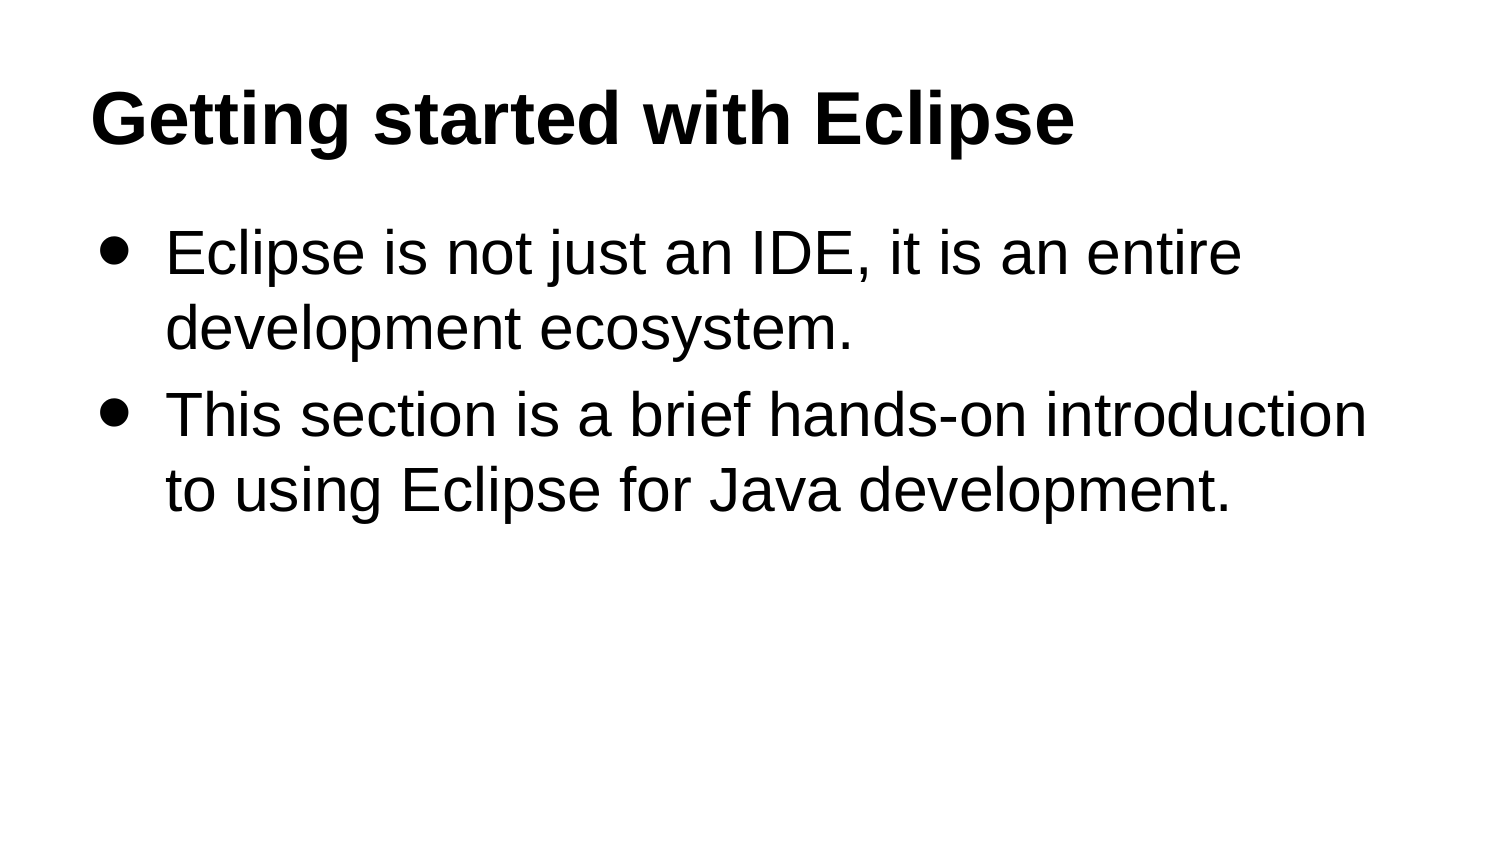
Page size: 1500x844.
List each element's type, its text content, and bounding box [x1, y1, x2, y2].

title Getting started with Eclipse [75, 33, 1425, 175]
list Eclipse is not just an IDE, it is an entire development ecosystem. This section is a brief hands-on introduction to using Eclipse for Java development. [75, 196, 1425, 808]
